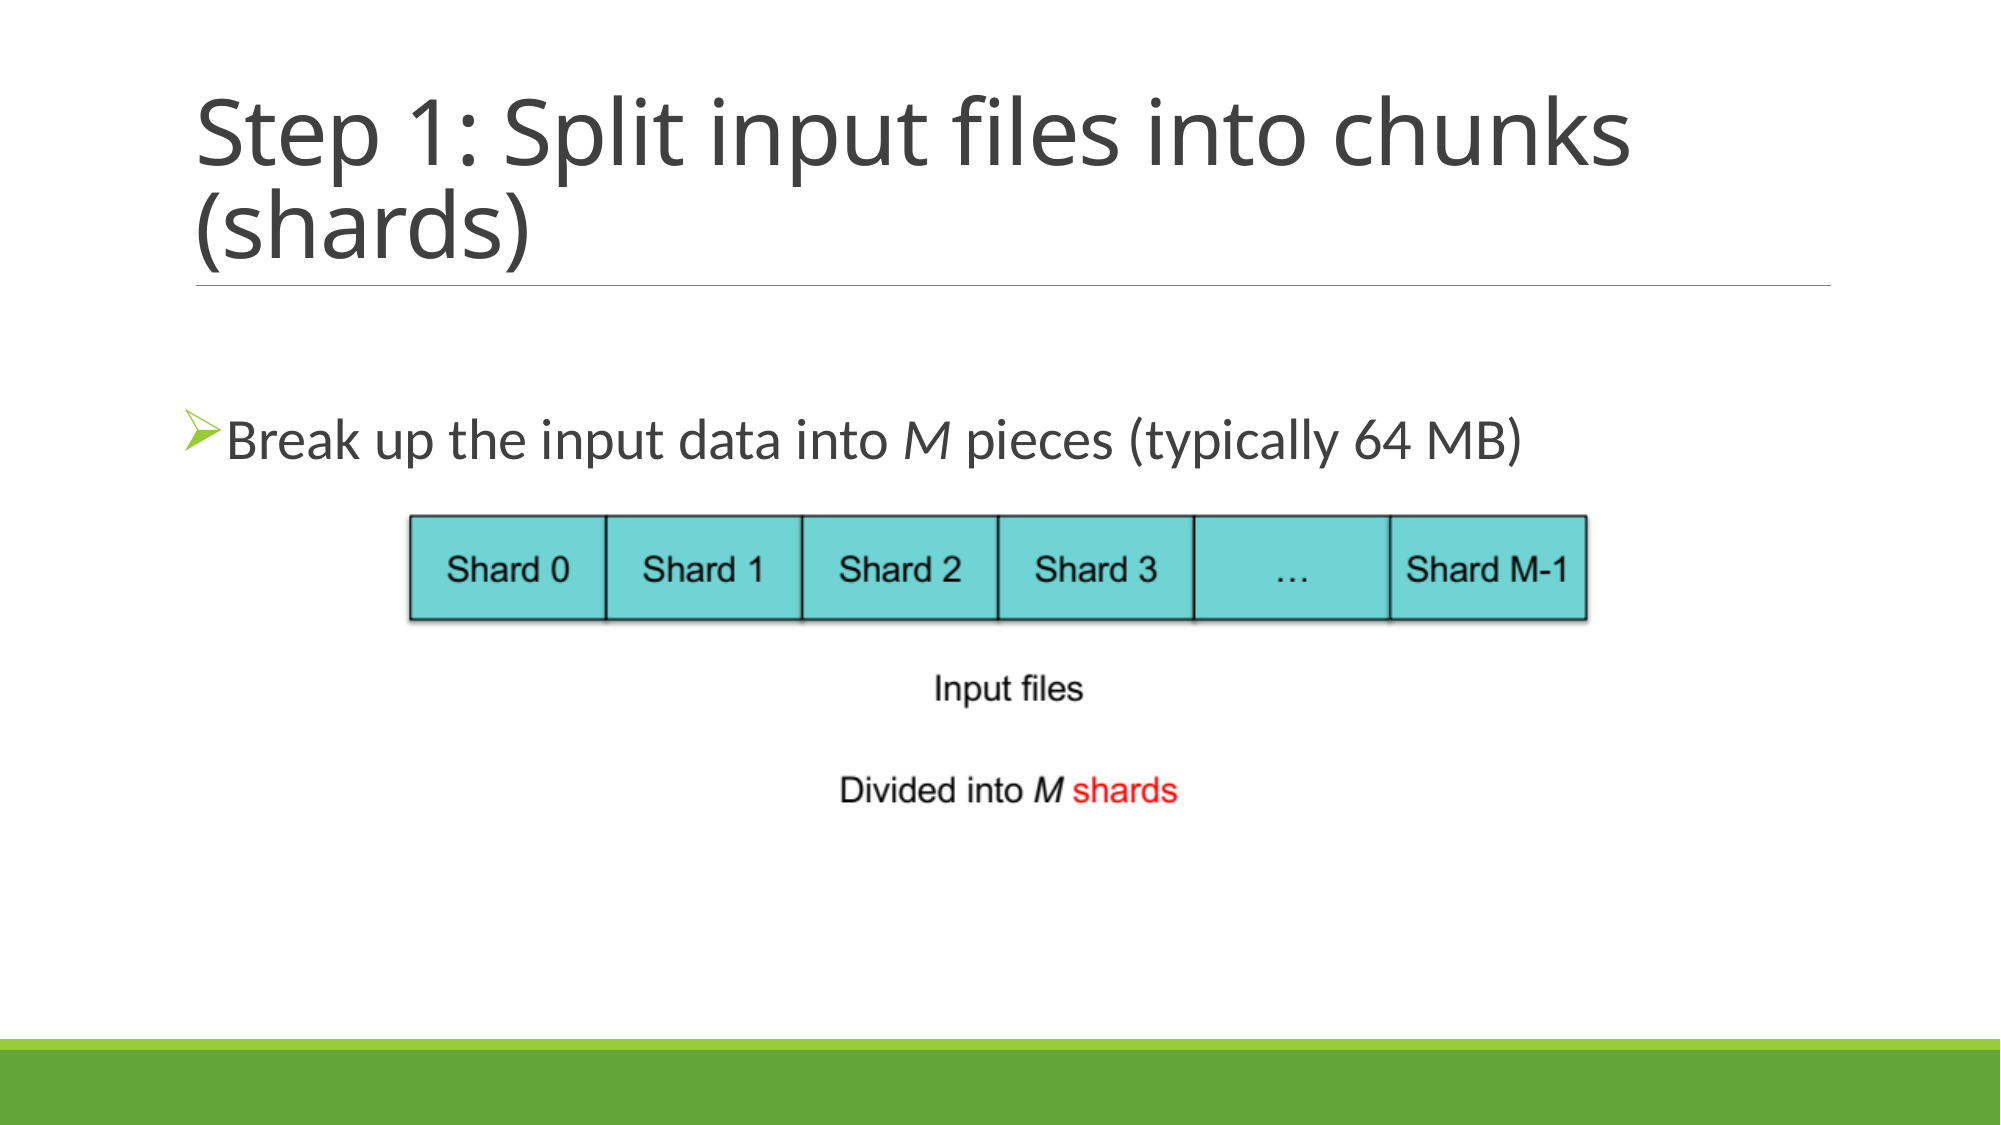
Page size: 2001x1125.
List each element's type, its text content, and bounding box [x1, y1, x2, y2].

list Break up the input data into M pieces (typically 64 MB) [180, 302, 1830, 963]
picture [393, 495, 1617, 849]
title Step 1: Split input files into chunks (shards) [180, 47, 1830, 285]
